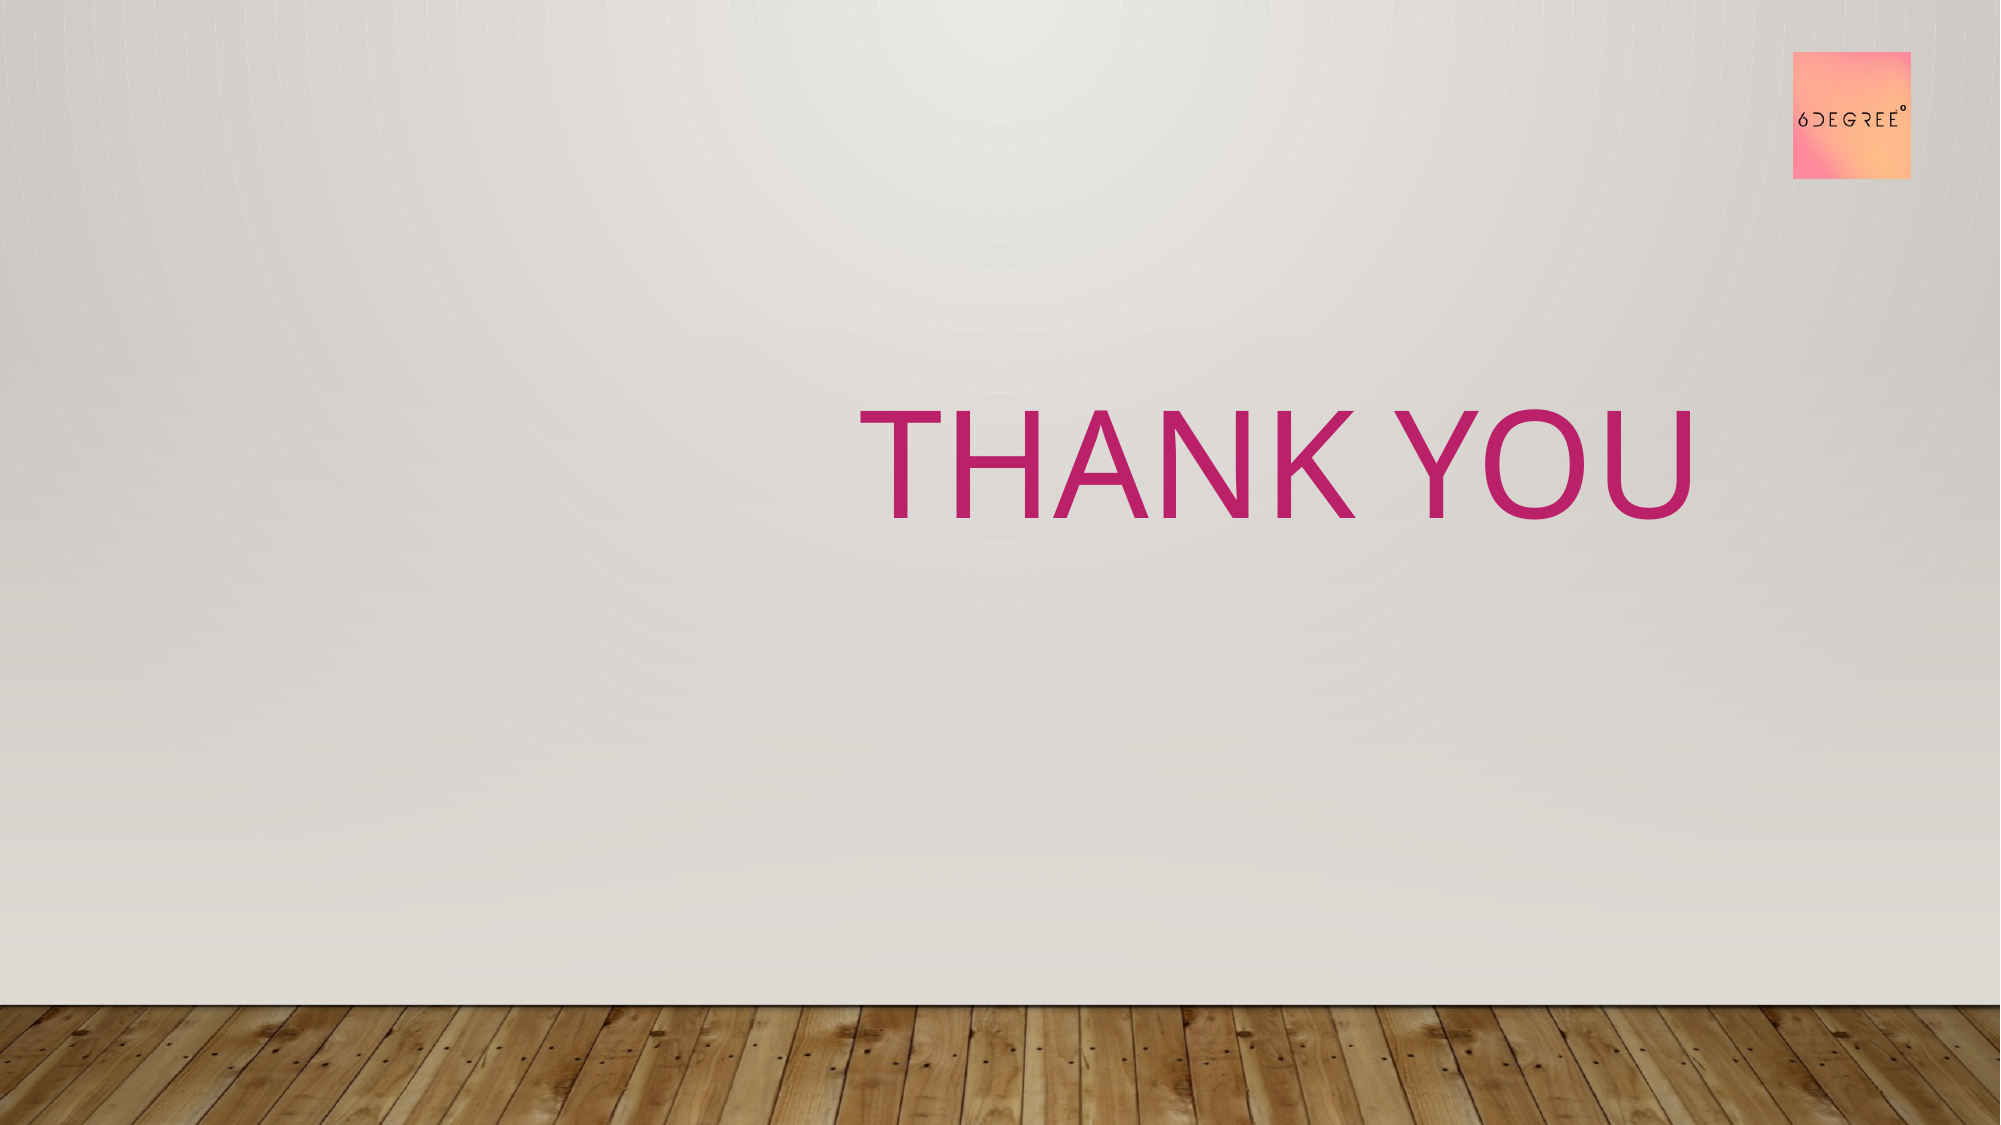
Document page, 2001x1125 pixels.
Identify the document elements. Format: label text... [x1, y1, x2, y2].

picture [1793, 52, 1912, 180]
picture [0, 1005, 2000, 1125]
text_box THANK YOU [194, 211, 1825, 556]
